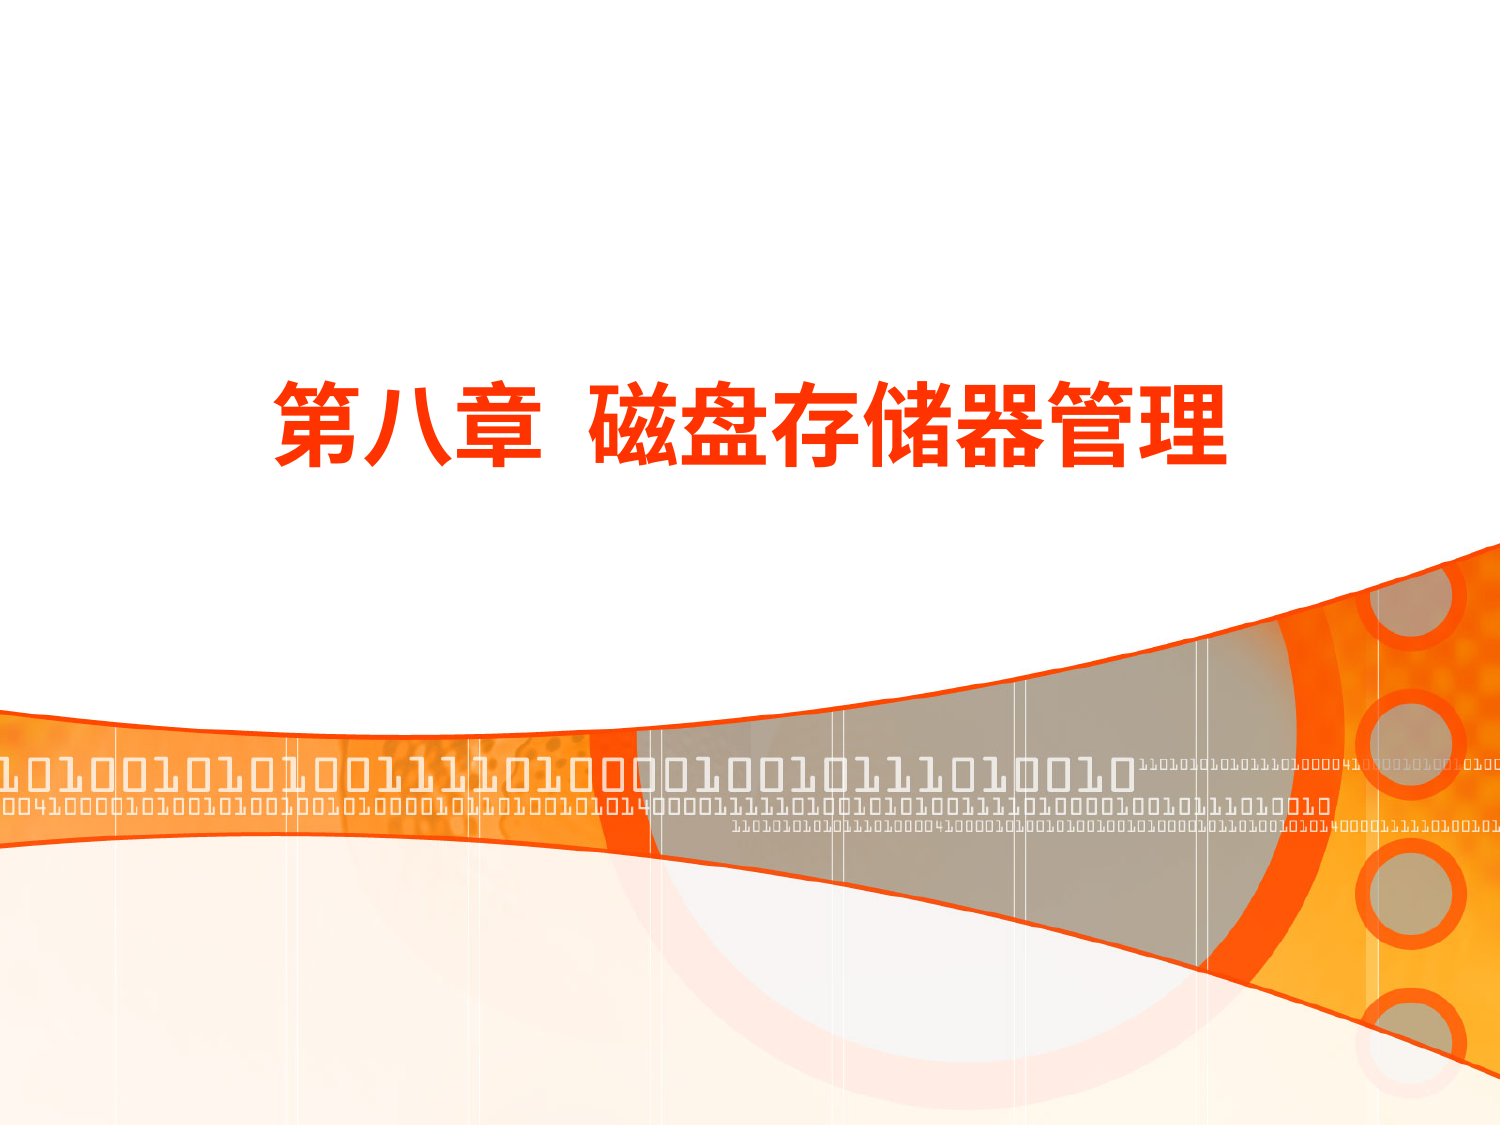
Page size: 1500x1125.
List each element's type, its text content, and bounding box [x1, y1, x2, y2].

picture [0, 0, 1500, 1125]
title 第八章 磁盘存储器管理 [76, 373, 1424, 474]
